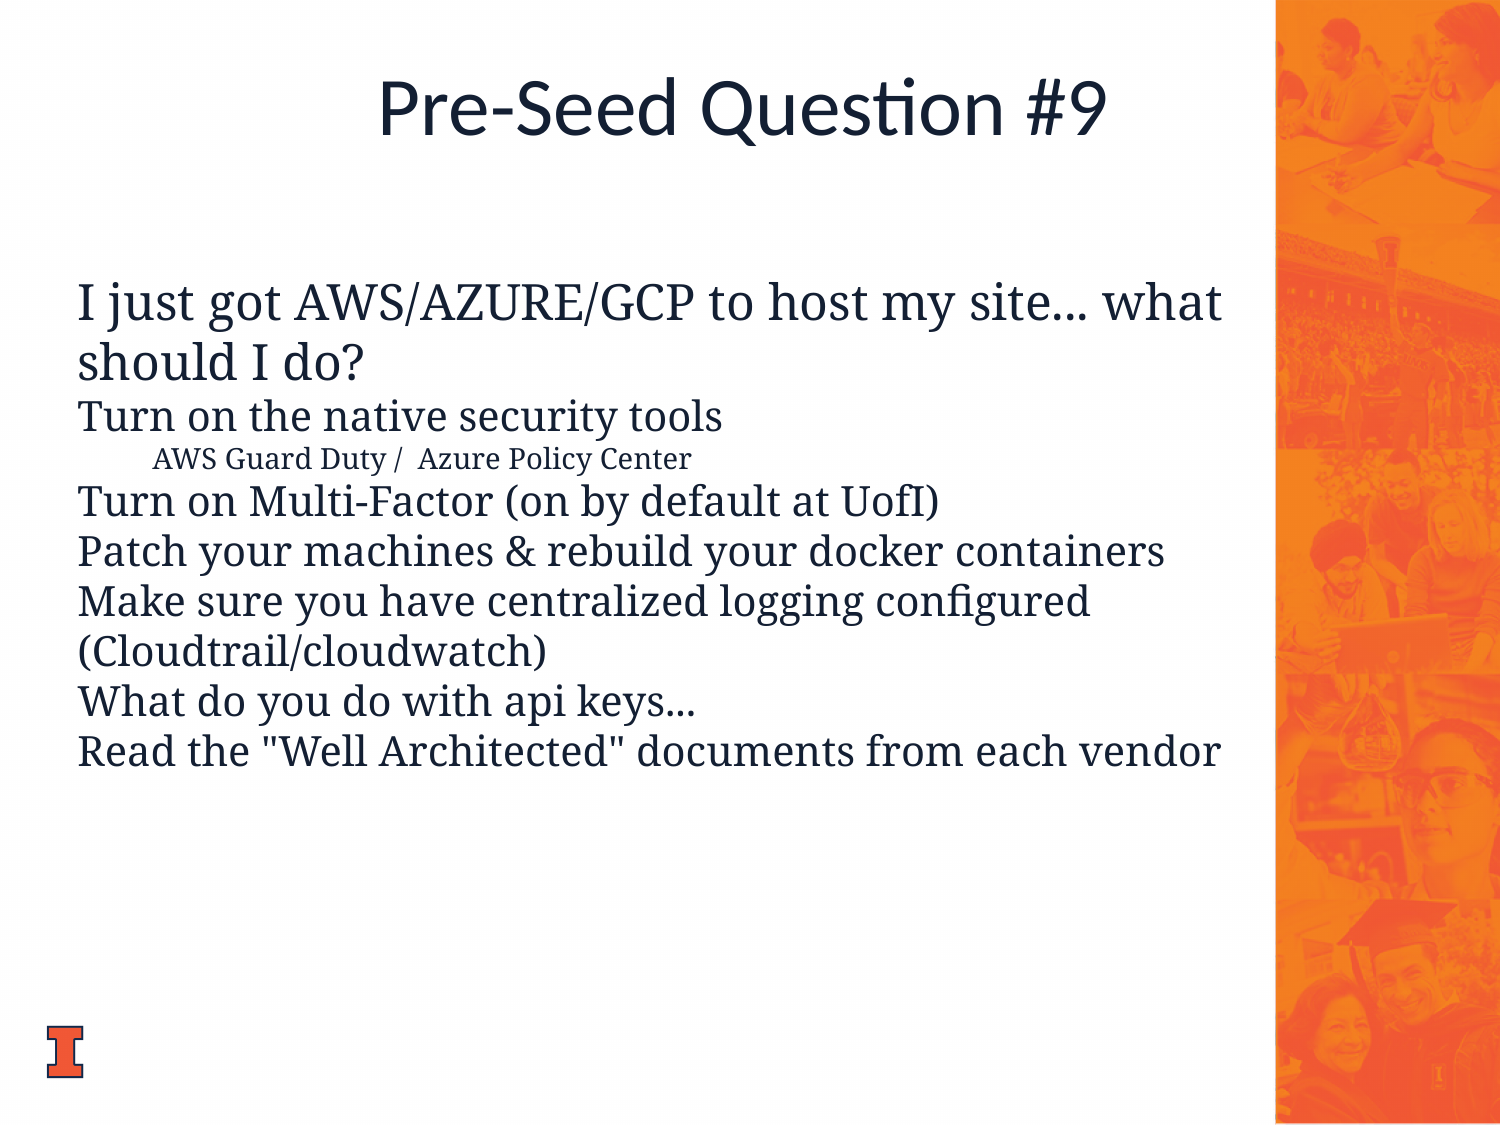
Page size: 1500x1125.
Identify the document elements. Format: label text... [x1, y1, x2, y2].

title Pre-Seed Question #9 [62, 45, 1425, 233]
list I just got AWS/AZURE/GCP to host my site... what should I do? Turn on the native security tools AWS Guard Duty / Azure Policy Center Turn on Multi-Factor (on by default at UofI) Patch your machines & rebuild your docker containers Make sure you have centralized logging configured (Cloudtrail/cloudwatch) What do you do with api keys... Read the "Well Architected" documents from each vendor [62, 262, 1253, 868]
picture [0, 0, 1500, 1125]
